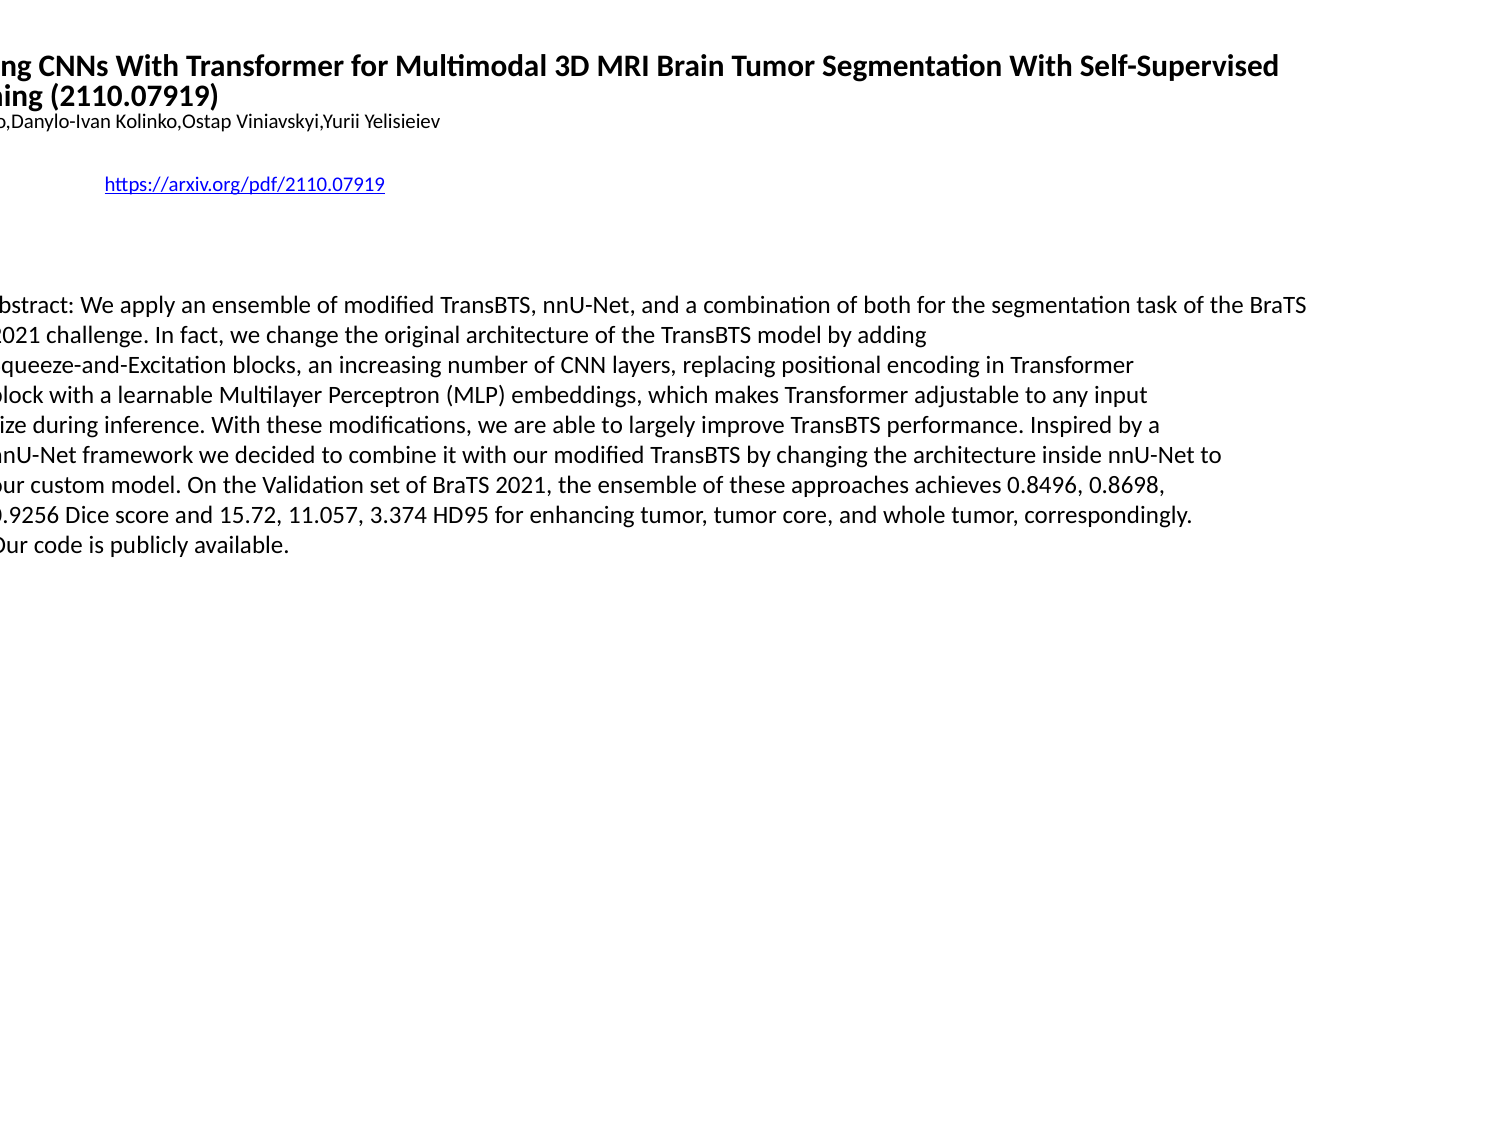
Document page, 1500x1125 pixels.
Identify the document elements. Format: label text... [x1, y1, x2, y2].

text_box Abstract: We apply an ensemble of modified TransBTS, nnU-Net, and a combination of both for the segmentation task of the BraTS 2021 challenge. In fact, we change the original architecture of the TransBTS model by adding Squeeze-and-Excitation blocks, an increasing number of CNN layers, replacing positional encoding in Transformer block with a learnable Multilayer Perceptron (MLP) embeddings, which makes Transformer adjustable to any input size during inference. With these modifications, we are able to largely improve TransBTS performance. Inspired by a nnU-Net framework we decided to combine it with our modified TransBTS by changing the architecture inside nnU-Net to our custom model. On the Validation set of BraTS 2021, the ensemble of these approaches achieves 0.8496, 0.8698, 0.9256 Dice score and 15.72, 11.057, 3.374 HD95 for enhancing tumor, tumor core, and whole tumor, correspondingly. Our code is publicly available. [0, 236, 1331, 621]
text_box https://arxiv.org/pdf/2110.07919 [89, 118, 401, 203]
text_box Combining CNNs With Transformer for Multimodal 3D MRI Brain Tumor Segmentation With Self-Supervised Pretraining (2110.07919) Mariia Dobko,Danylo-Ivan Kolinko,Ostap Viniavskyi,Yurii Yelisieiev [0, 0, 1304, 140]
